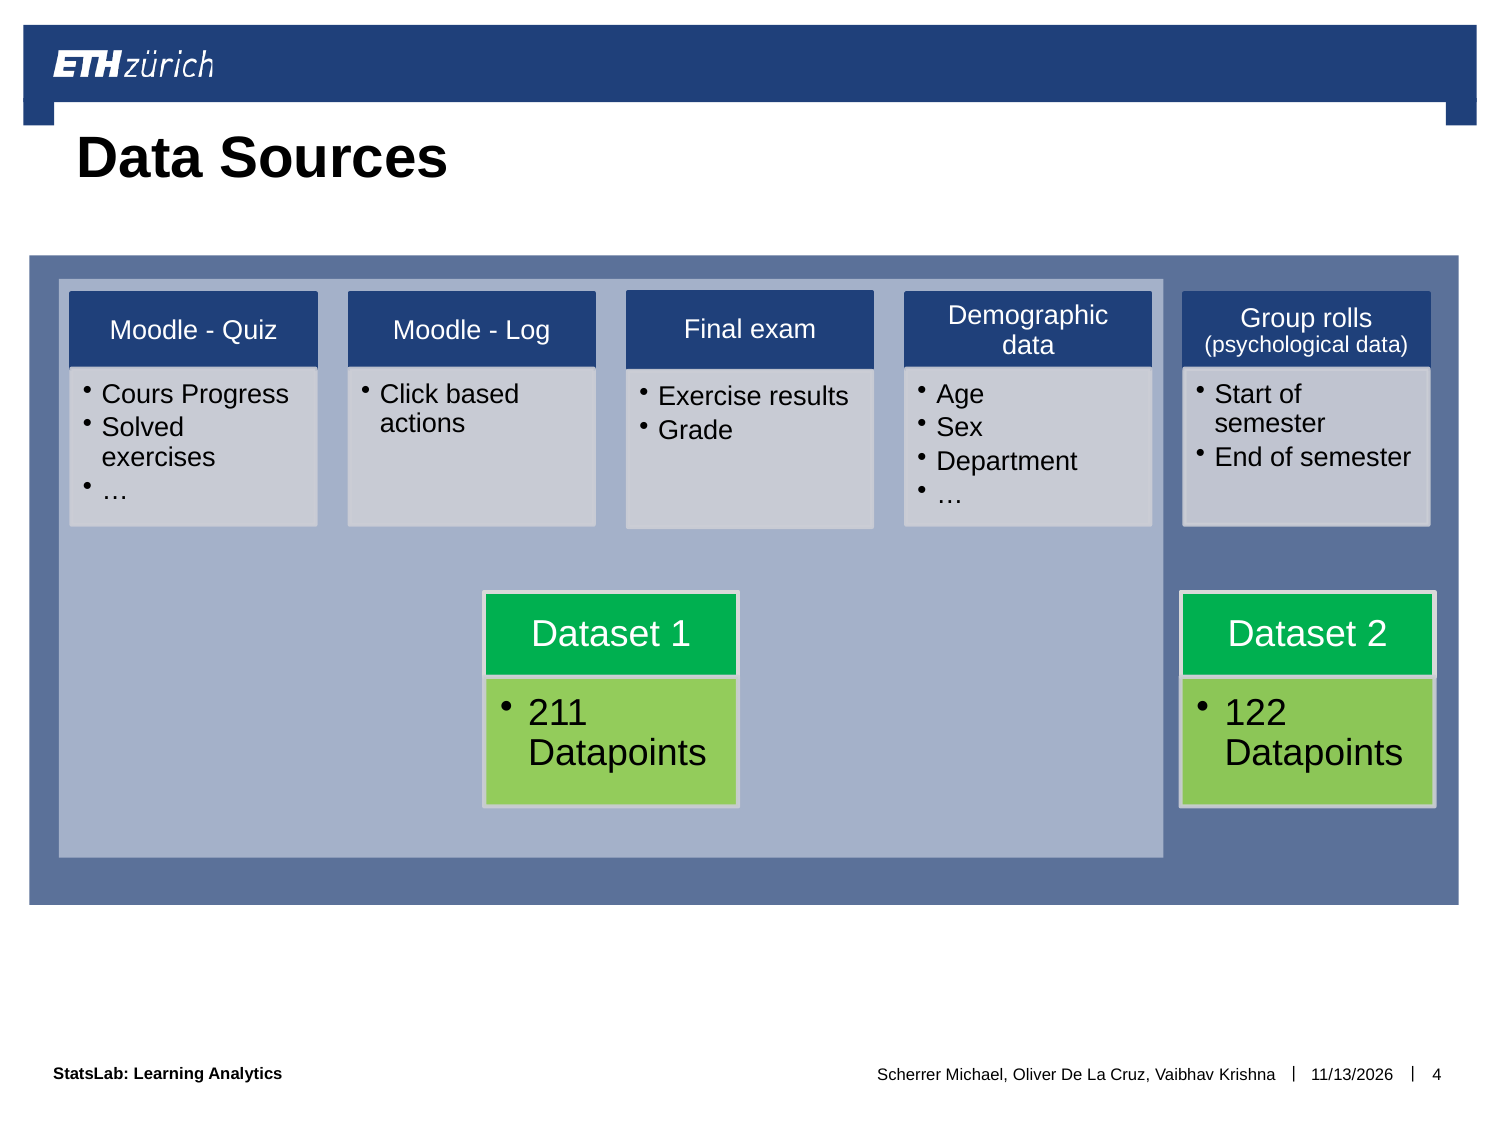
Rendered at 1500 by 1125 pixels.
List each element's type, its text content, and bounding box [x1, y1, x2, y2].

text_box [1180, 574, 1435, 825]
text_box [483, 574, 739, 825]
footer Scherrer Michael, Oliver De La Cruz, Vaibhav Krishna [750, 1034, 1277, 1112]
text_box [27, 253, 1461, 907]
slide_number 4 [1415, 1034, 1459, 1112]
title Data Sources [53, 101, 1447, 269]
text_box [70, 290, 1430, 528]
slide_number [1302, 1034, 1403, 1112]
text_box [57, 277, 1165, 860]
